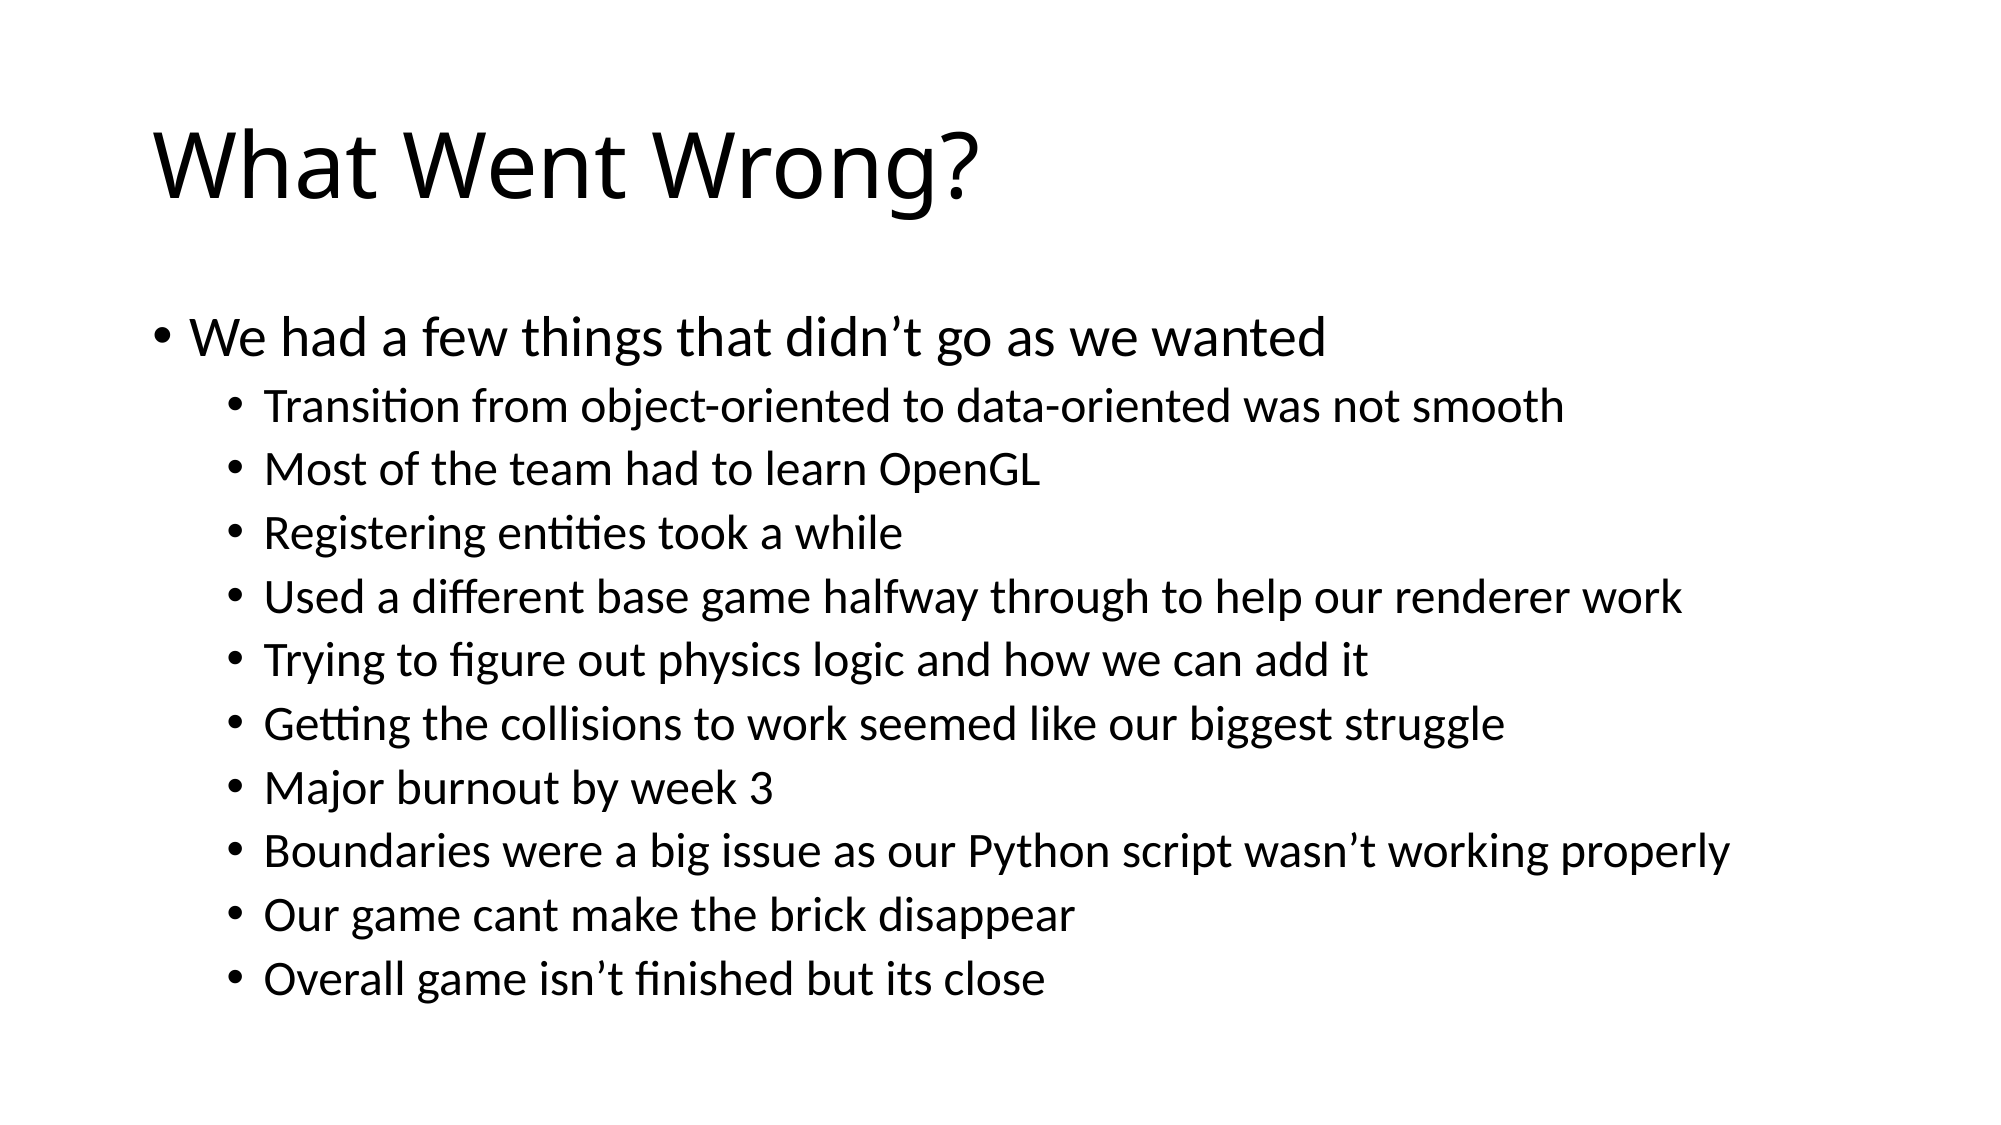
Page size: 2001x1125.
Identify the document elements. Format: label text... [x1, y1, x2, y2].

title What Went Wrong? [137, 59, 1863, 278]
list We had a few things that didn’t go as we wanted Transition from object-oriented to data-oriented was not smooth Most of the team had to learn OpenGL Registering entities took a while Used a different base game halfway through to help our renderer work Trying to figure out physics logic and how we can add it Getting the collisions to work seemed like our biggest struggle Major burnout by week 3 Boundaries were a big issue as our Python script wasn’t working properly Our game cant make the brick disappear Overall game isn’t finished but its close [137, 299, 1863, 1014]
